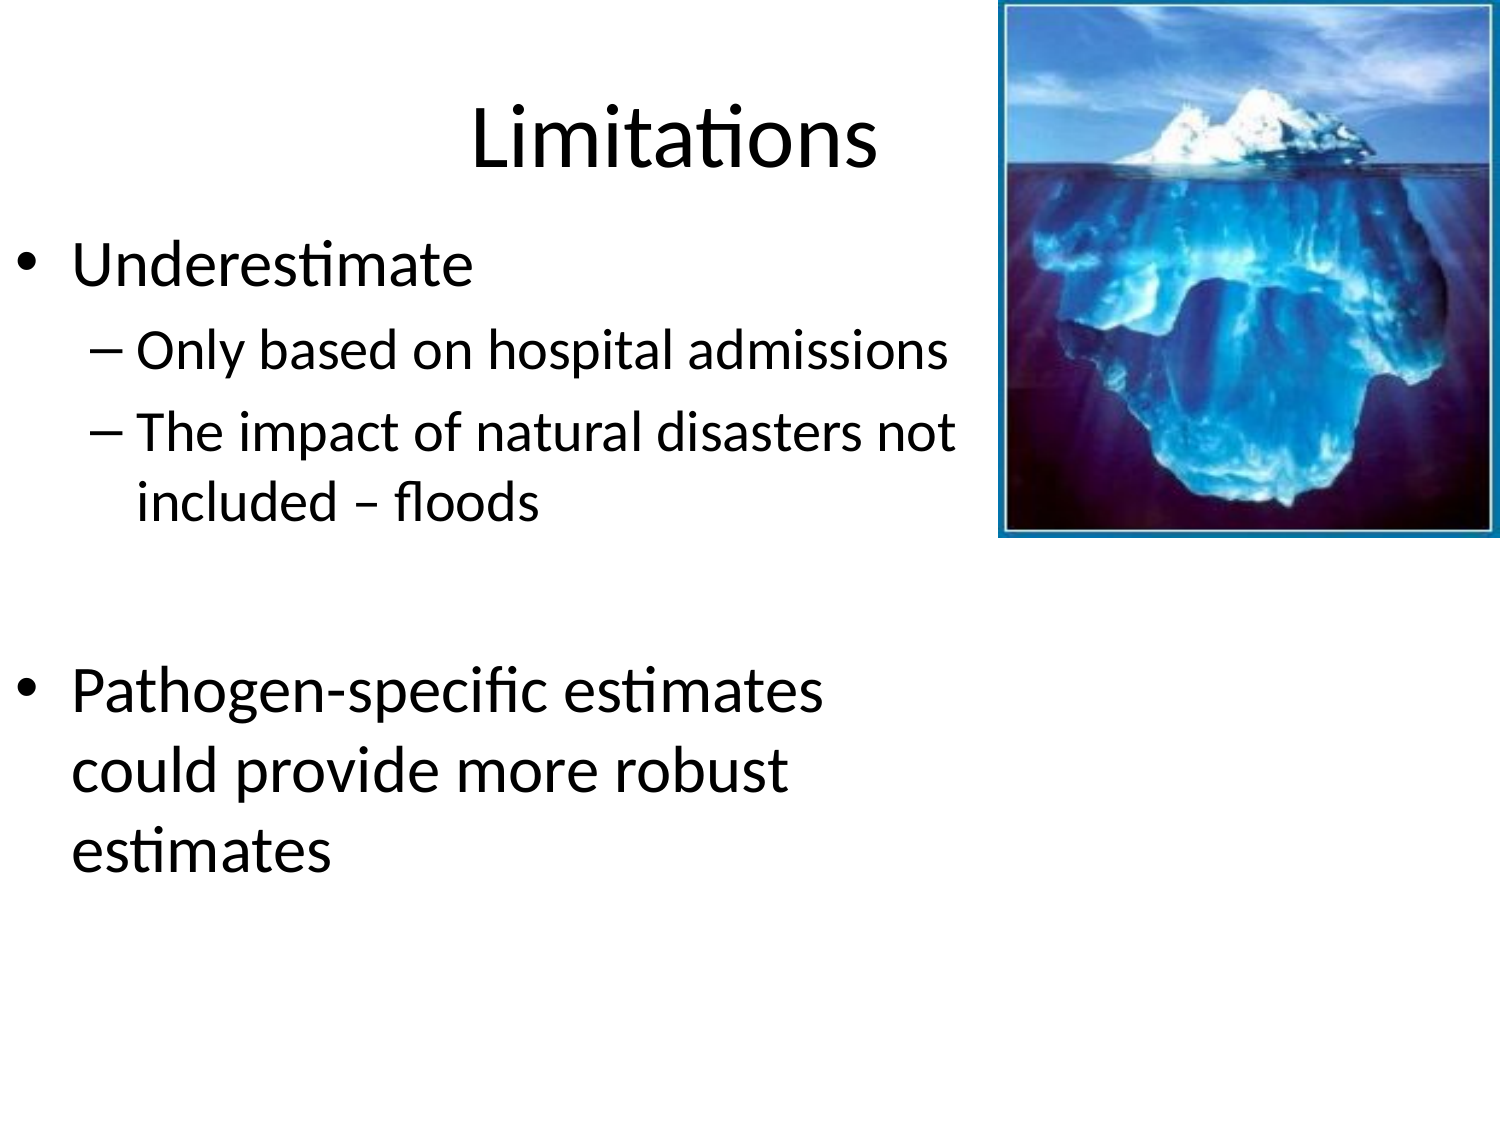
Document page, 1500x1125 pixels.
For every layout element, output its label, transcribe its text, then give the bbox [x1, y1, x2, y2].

picture [997, 0, 1500, 538]
title Limitations [0, 37, 992, 225]
list Underestimate Only based on hospital admissions The impact of natural disasters not included – floods Pathogen-specific estimates could provide more robust estimates [0, 212, 975, 1005]
